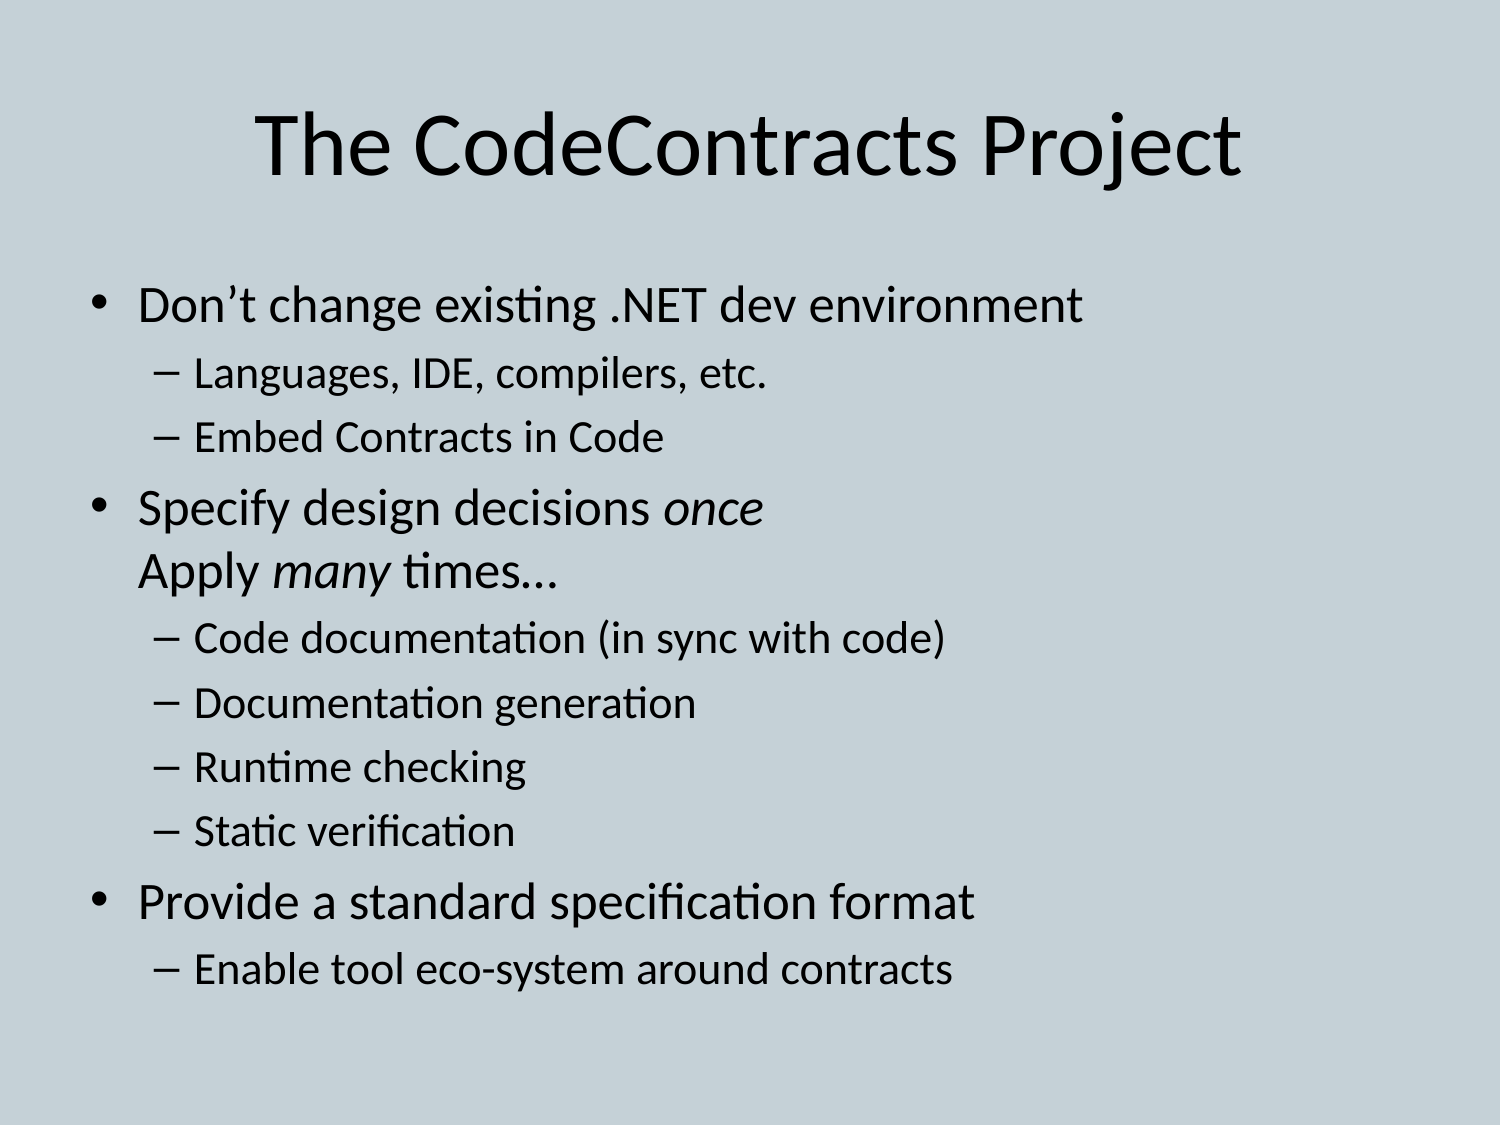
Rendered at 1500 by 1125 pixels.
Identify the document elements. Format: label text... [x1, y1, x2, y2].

list Don’t change existing .NET dev environment Languages, IDE, compilers, etc. Embed Contracts in Code Specify design decisions once Apply many times… Code documentation (in sync with code) Documentation generation Runtime checking Static verification Provide a standard specification format Enable tool eco-system around contracts [75, 262, 1425, 1005]
title The CodeContracts Project [75, 45, 1425, 233]
